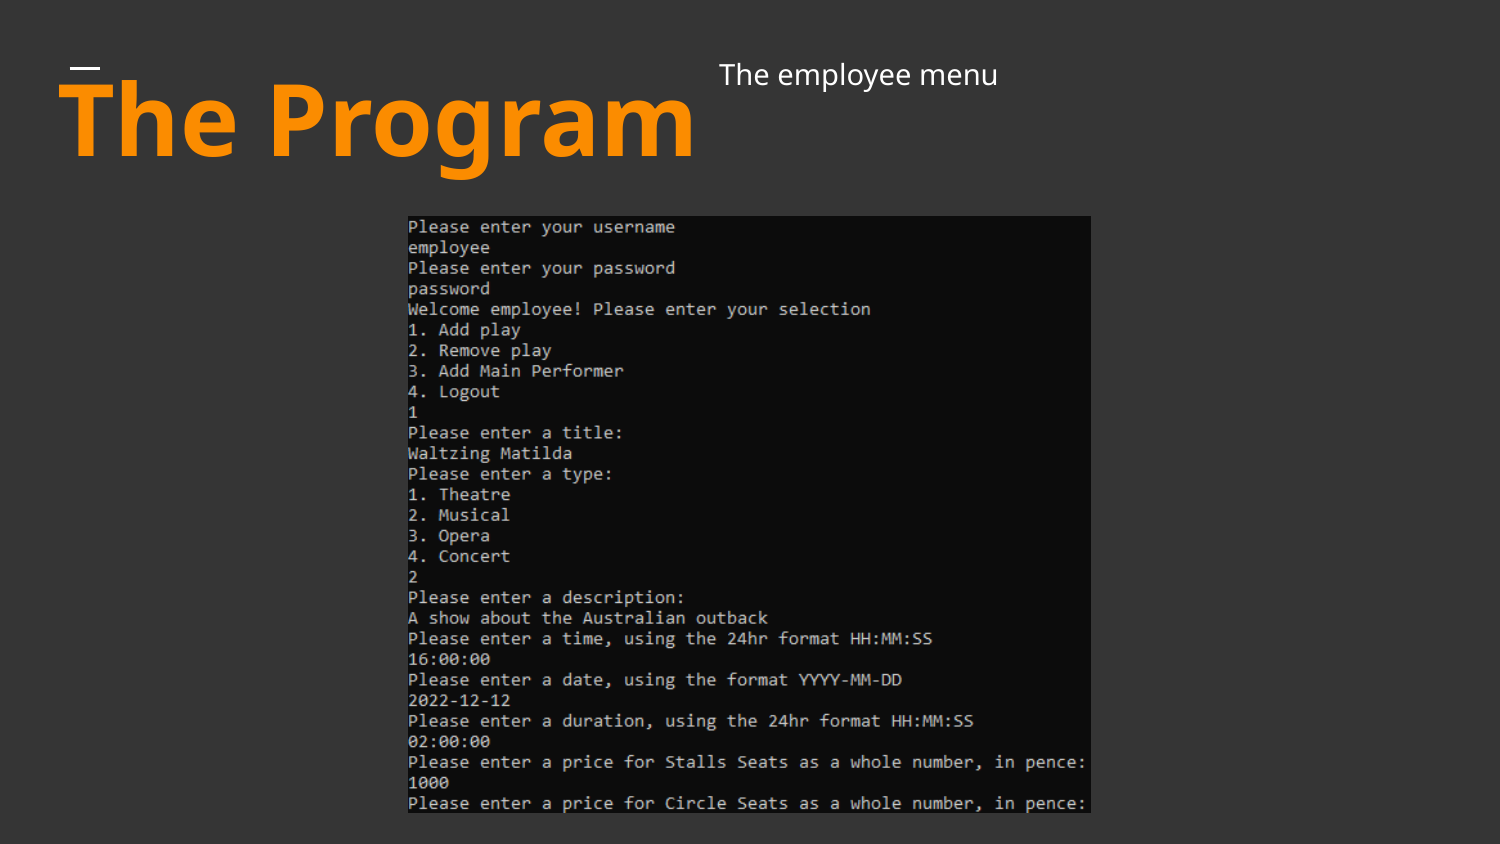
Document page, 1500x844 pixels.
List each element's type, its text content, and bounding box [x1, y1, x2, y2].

title The Program [42, 41, 1458, 198]
text_box The employee menu [704, 41, 1438, 107]
picture [408, 216, 1092, 813]
